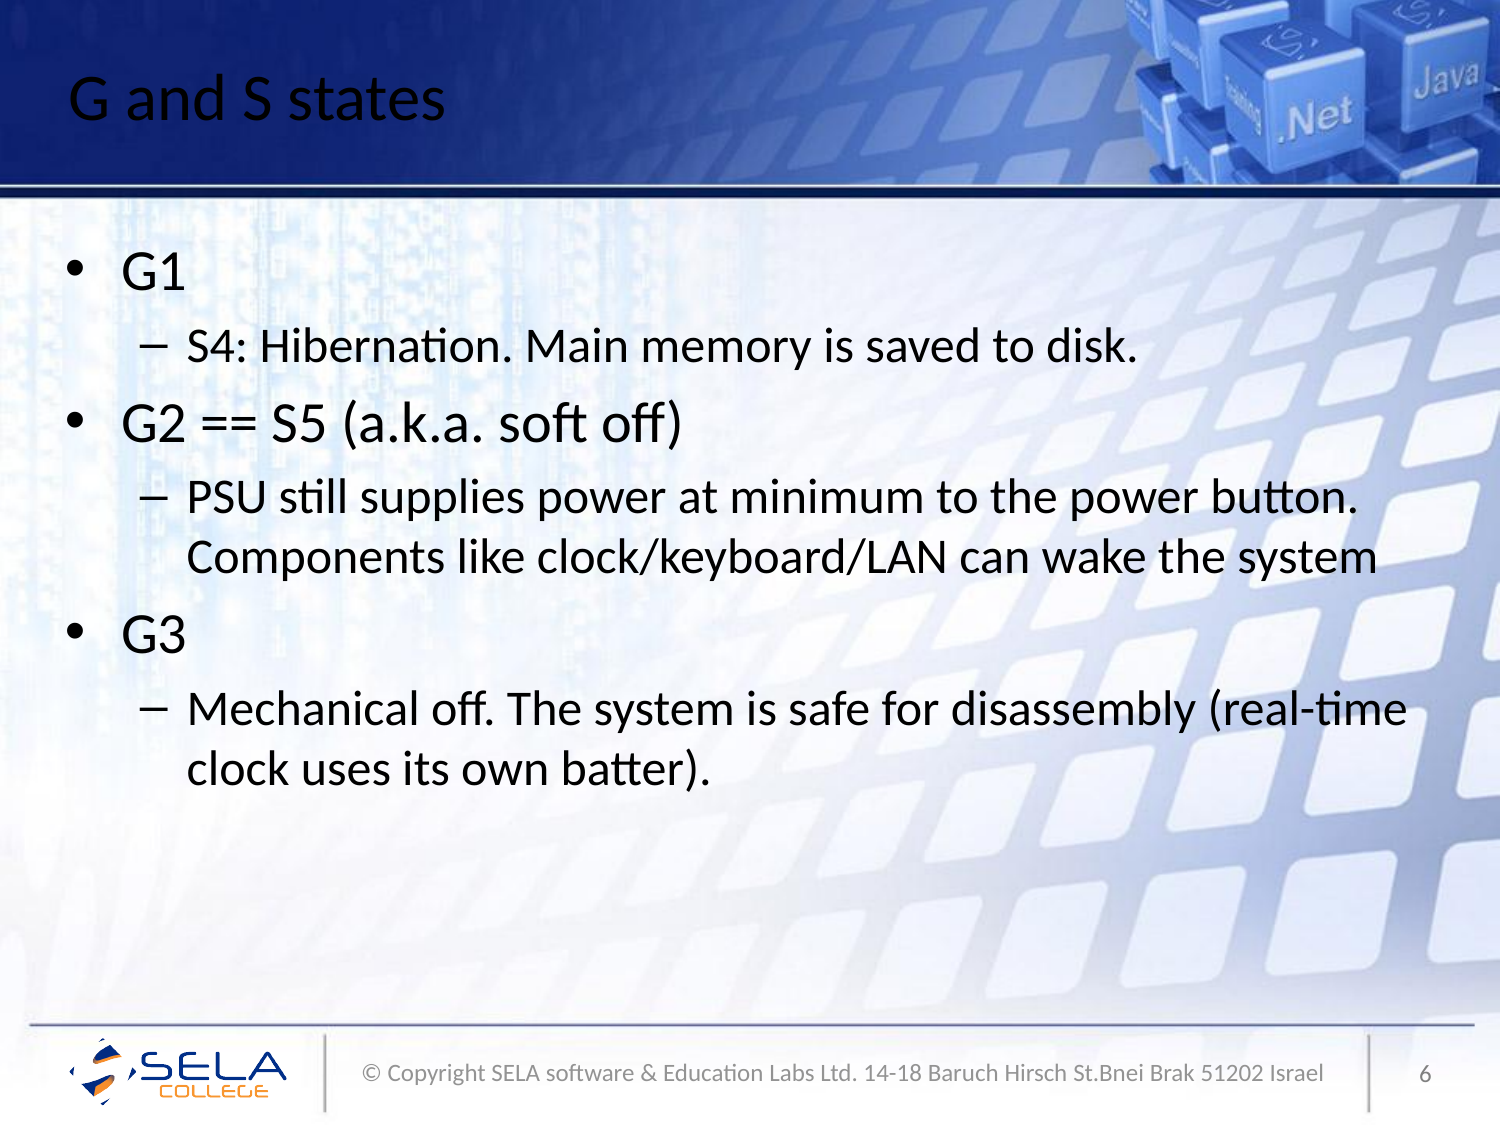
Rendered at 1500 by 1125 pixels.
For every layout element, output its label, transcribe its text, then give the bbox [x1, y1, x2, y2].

list G1 S4: Hibernation. Main memory is saved to disk. G2 == S5 (a.k.a. soft off) PSU still supplies power at minimum to the power button. Components like clock/keyboard/LAN can wake the system G3 Mechanical off. The system is safe for disassembly (real-time clock uses its own batter). [50, 224, 1450, 988]
picture [0, 0, 1500, 1125]
slide_number 6 [1386, 1042, 1465, 1103]
footer © Copyright SELA software & Education Labs Ltd. 14-18 Baruch Hirsch St.Bnei Brak 51202 Israel [337, 1048, 1350, 1103]
title G and S states [53, 0, 1138, 188]
